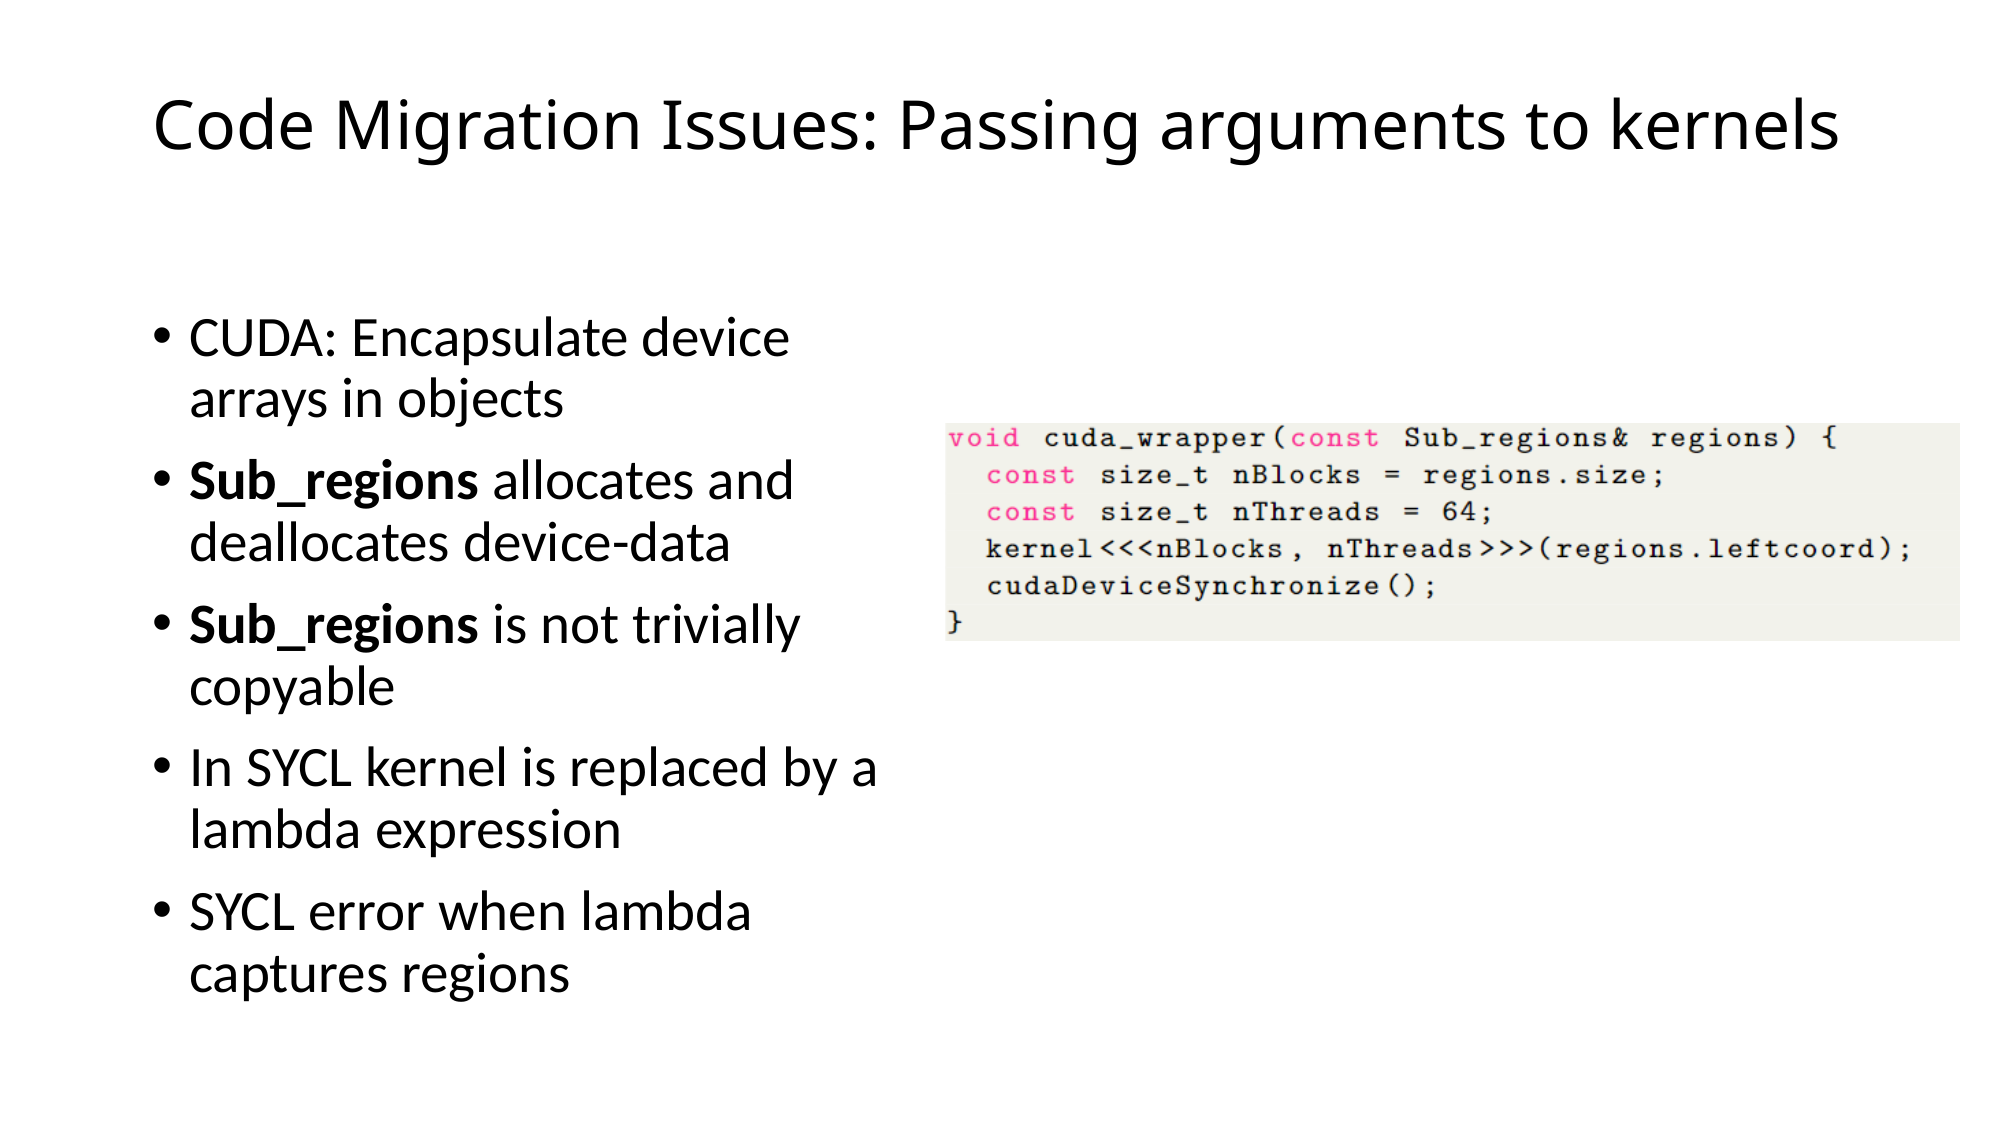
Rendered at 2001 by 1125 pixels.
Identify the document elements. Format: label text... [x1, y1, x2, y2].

list CUDA: Encapsulate device arrays in objects Sub_regions allocates and deallocates device-data Sub_regions is not trivially copyable In SYCL kernel is replaced by a lambda expression SYCL error when lambda captures regions [137, 299, 917, 1014]
picture [945, 423, 1961, 641]
title Code Migration Issues: Passing arguments to kernels [137, 59, 2000, 278]
